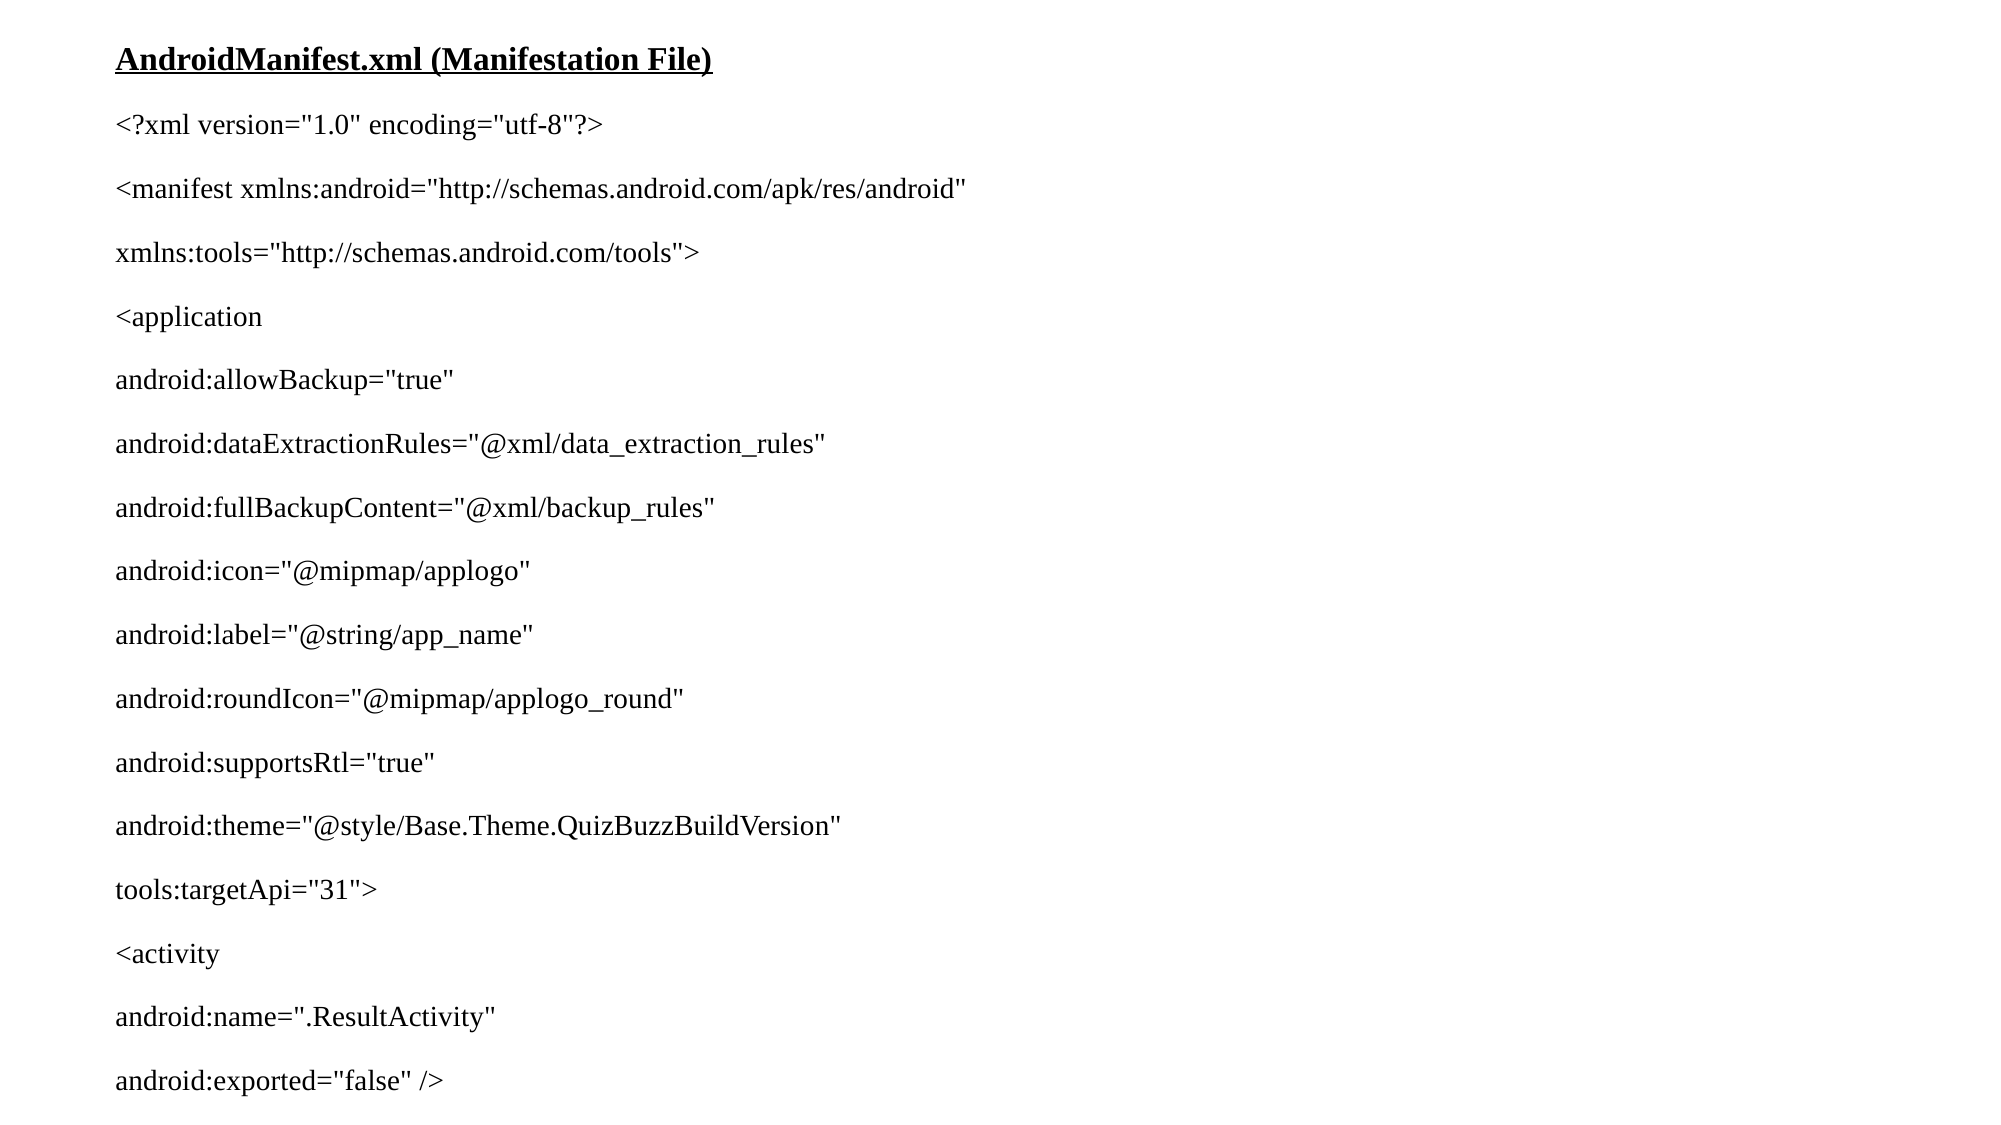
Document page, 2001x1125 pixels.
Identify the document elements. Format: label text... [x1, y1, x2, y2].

text_box AndroidManifest.xml (Manifestation File) <?xml version="1.0" encoding="utf-8"?> <manifest xmlns:android="http://schemas.android.com/apk/res/android" xmlns:tools="http://schemas.android.com/tools"> <application android:allowBackup="true" android:dataExtractionRules="@xml/data_extraction_rules" android:fullBackupContent="@xml/backup_rules" android:icon="@mipmap/applogo" android:label="@string/app_name" android:roundIcon="@mipmap/applogo_round" android:supportsRtl="true" android:theme="@style/Base.Theme.QuizBuzzBuildVersion" tools:targetApi="31"> <activity android:name=".ResultActivity" android:exported="false" /> [25, 29, 1723, 1104]
